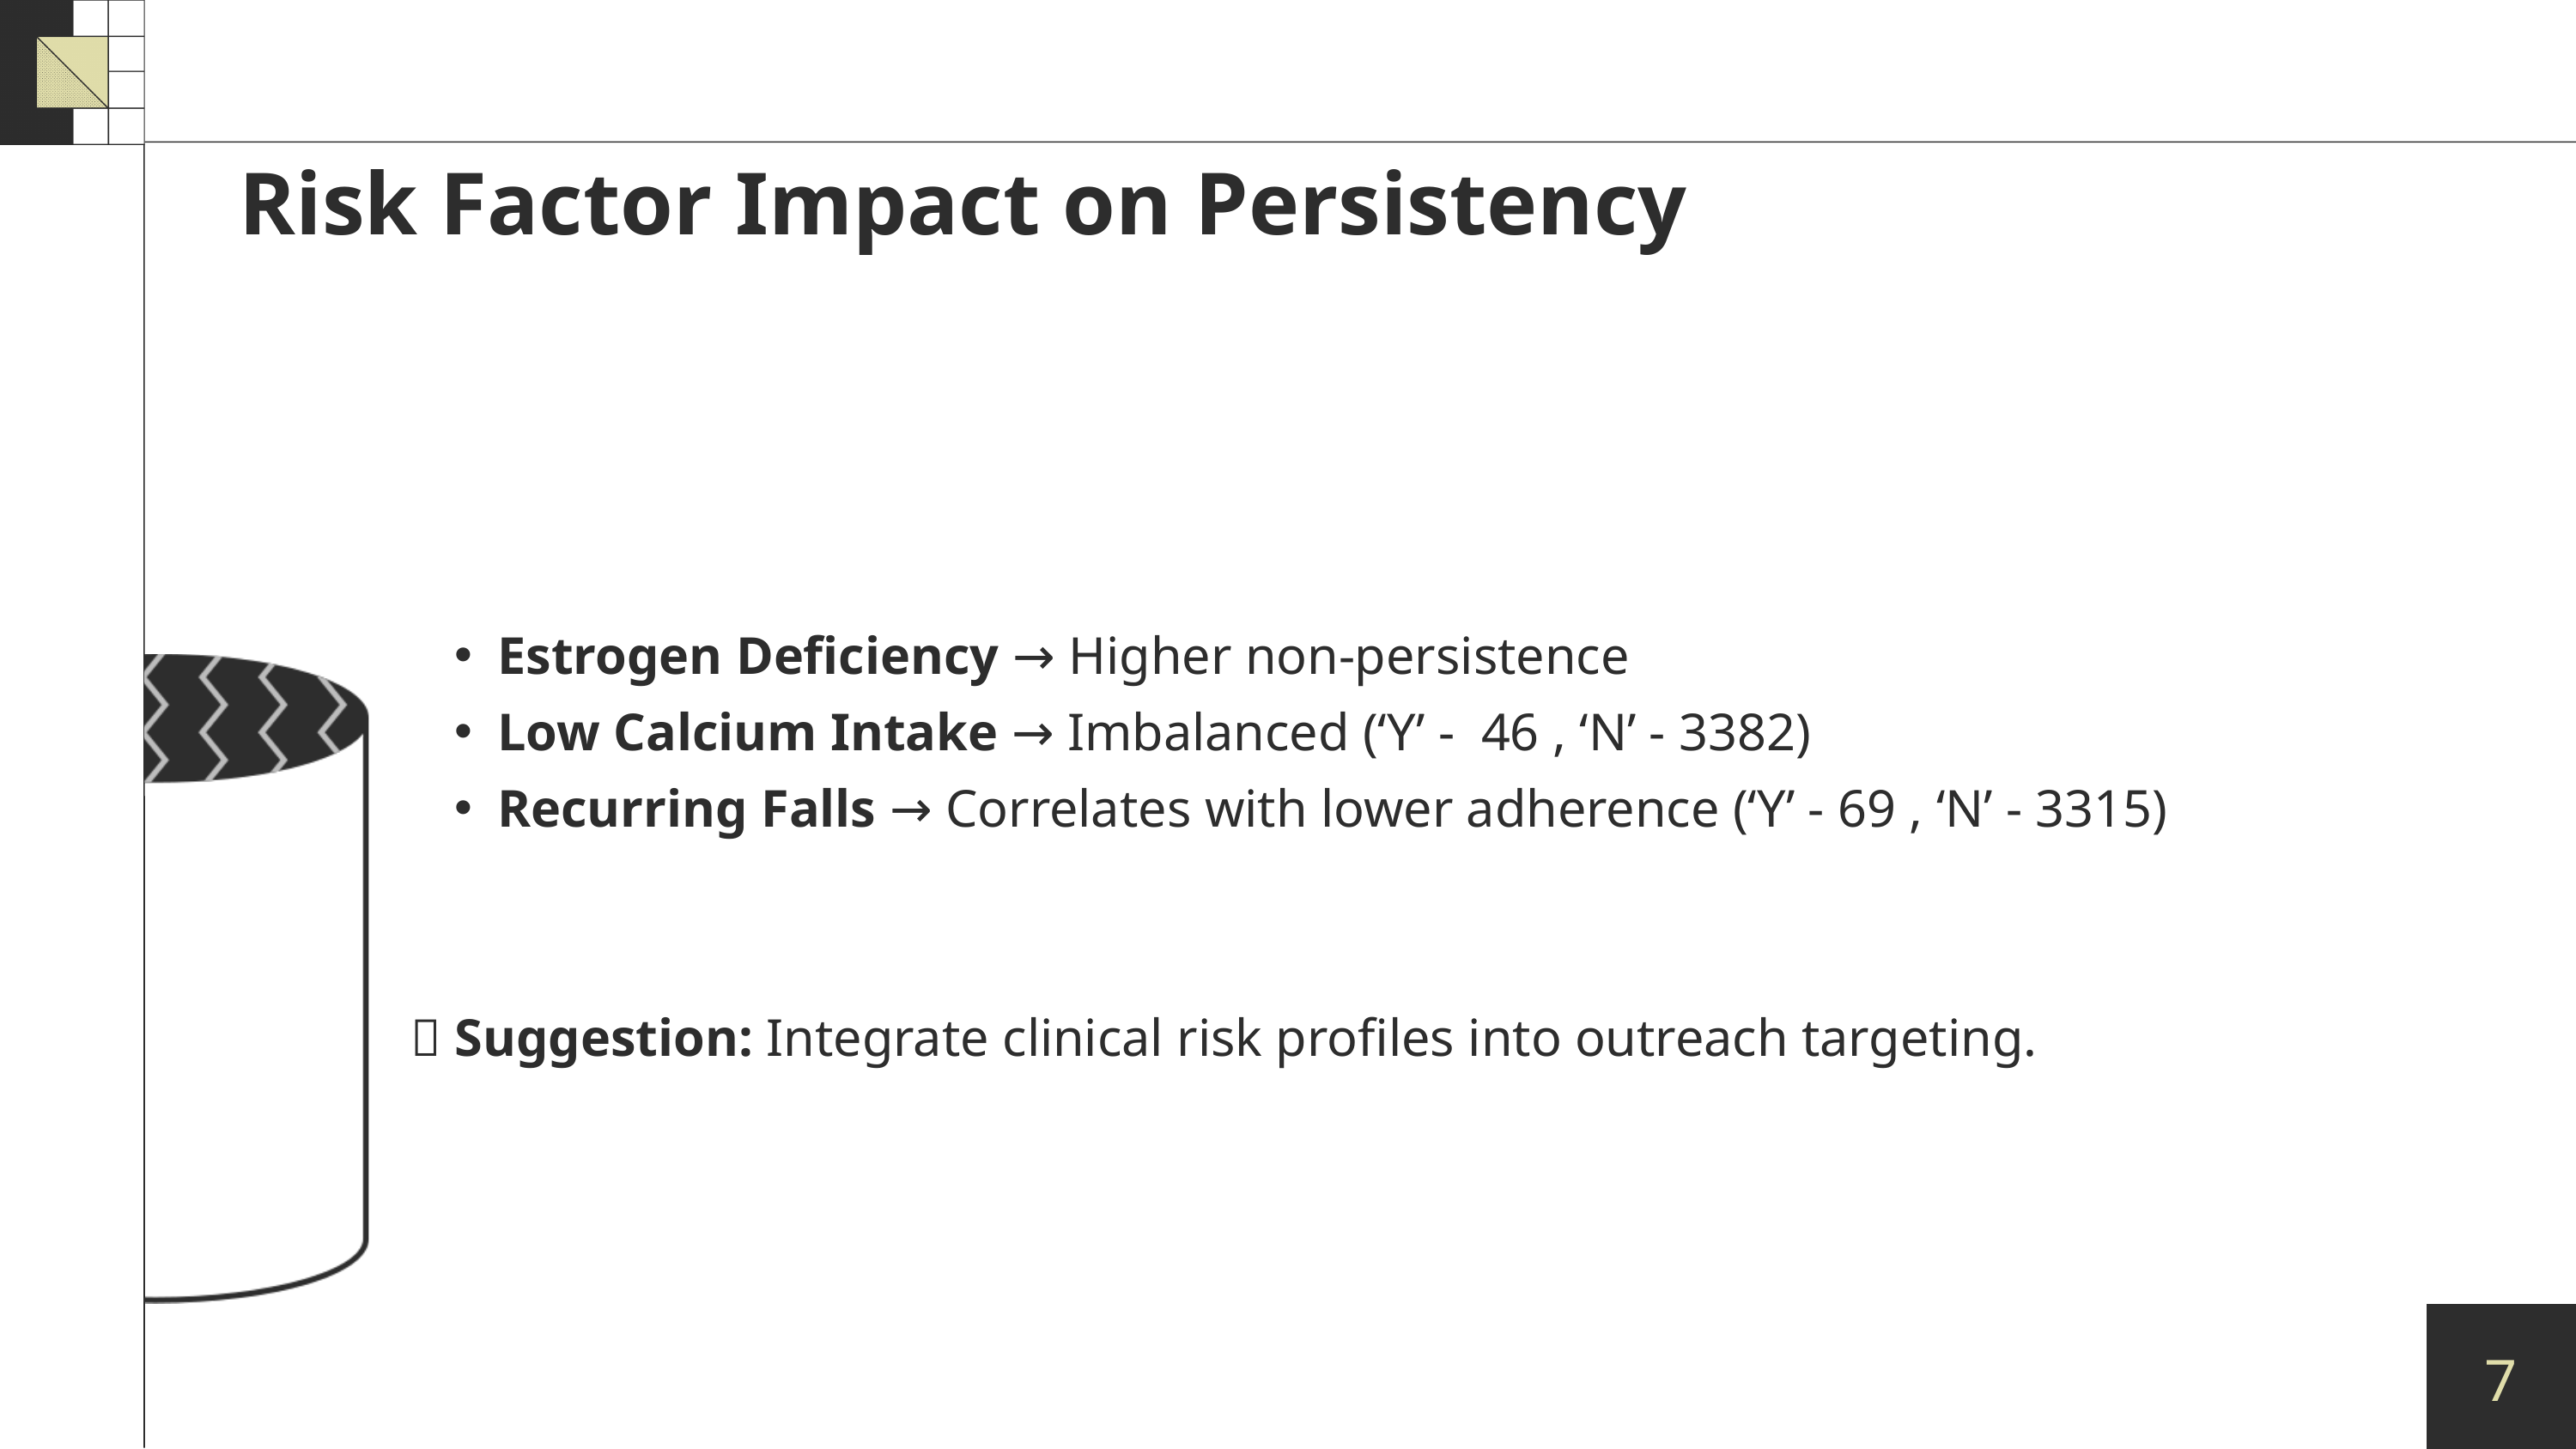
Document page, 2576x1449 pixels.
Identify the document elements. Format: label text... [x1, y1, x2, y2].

text_box Estrogen Deficiency → Higher non-persistence Low Calcium Intake → Imbalanced (‘Y’ - 46 , ‘N’ - 3382) Recurring Falls → Correlates with lower adherence (‘Y’ - 69 , ‘N’ - 3315) 📌 Suggestion: Integrate clinical risk profiles into outreach targeting. [410, 608, 2260, 1143]
text_box [0, 0, 145, 145]
text_box Risk Factor Impact on Persistency [239, 131, 2432, 252]
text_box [2426, 1303, 2576, 1449]
text_box [143, 654, 369, 1304]
